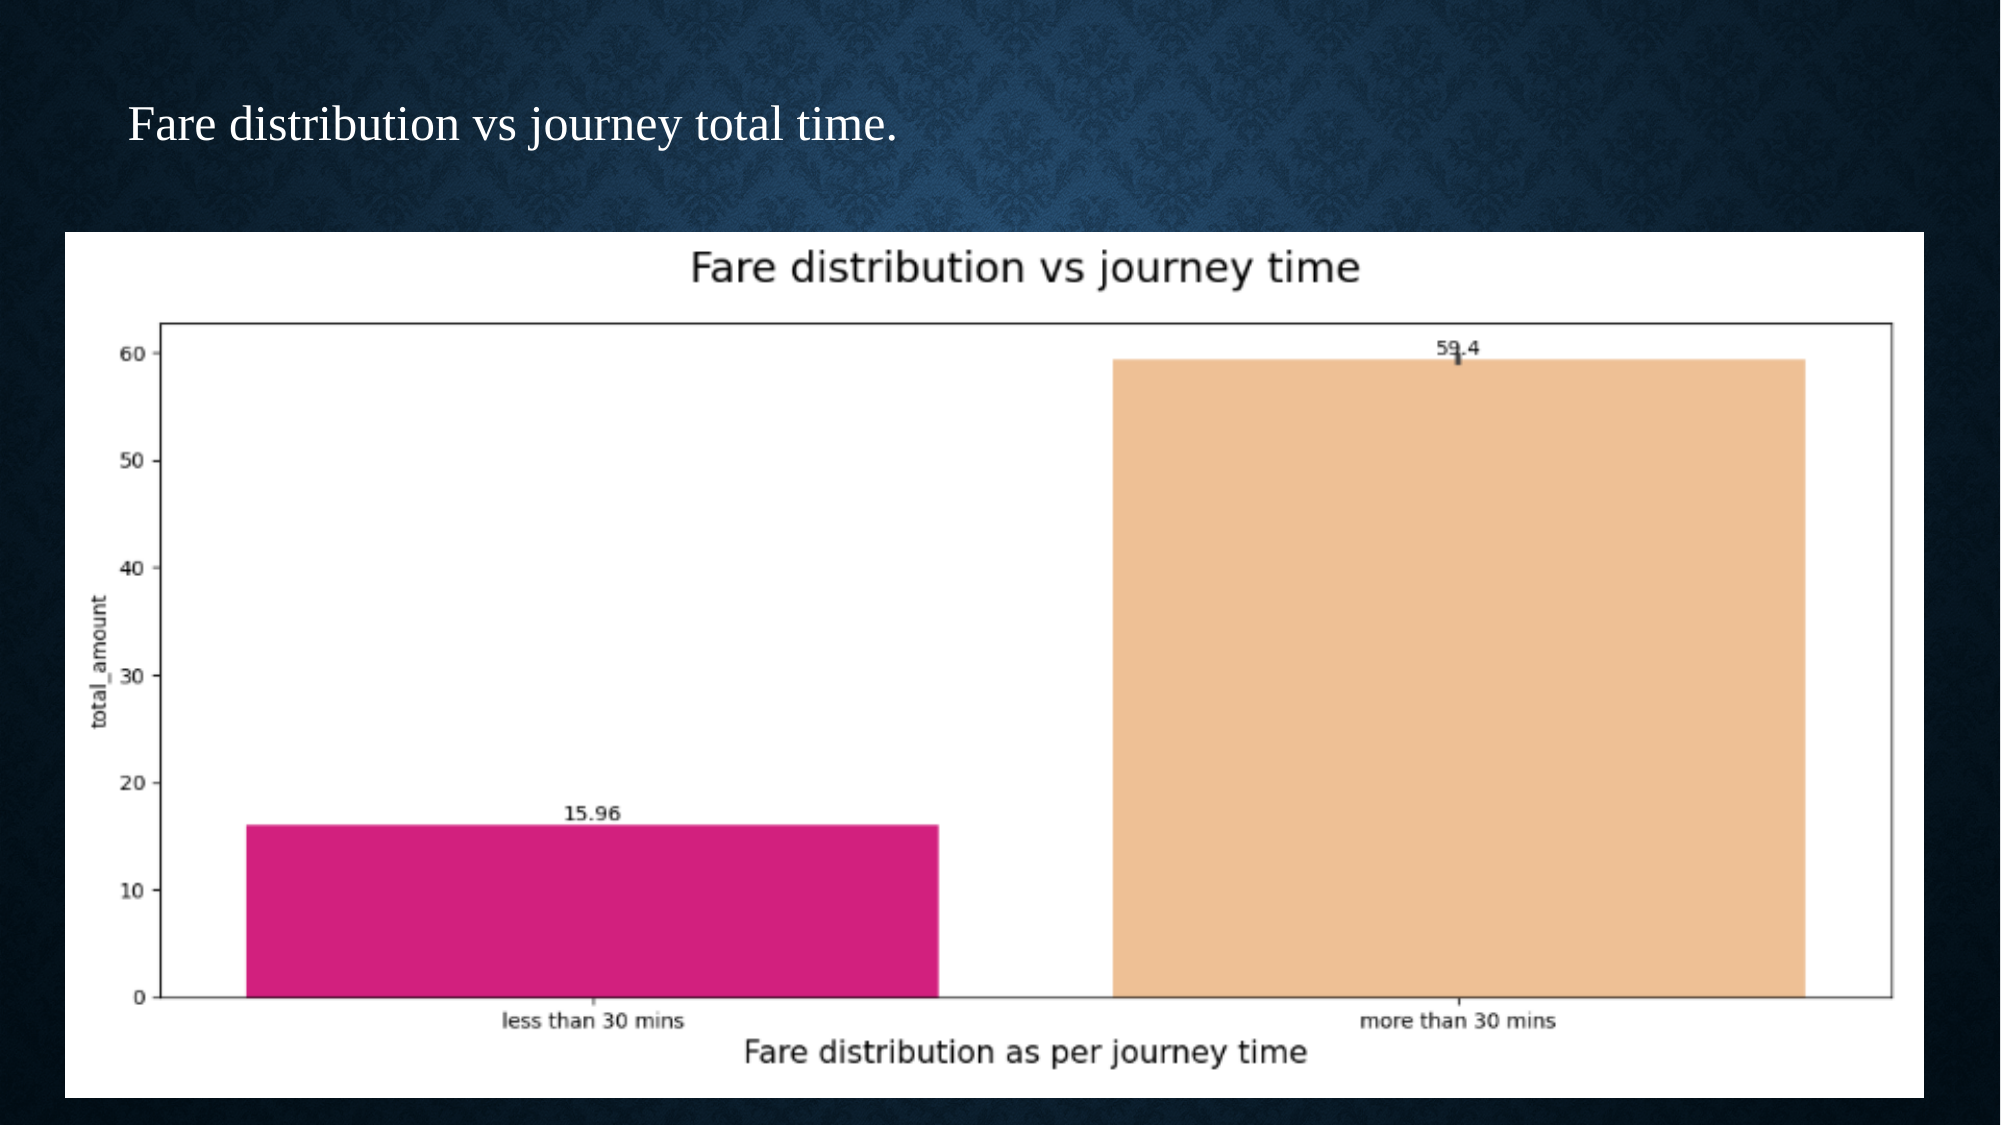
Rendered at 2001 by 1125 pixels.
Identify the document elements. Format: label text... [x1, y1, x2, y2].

picture [64, 232, 1925, 1099]
text_box Fare distribution vs journey total time. [112, 82, 1646, 158]
